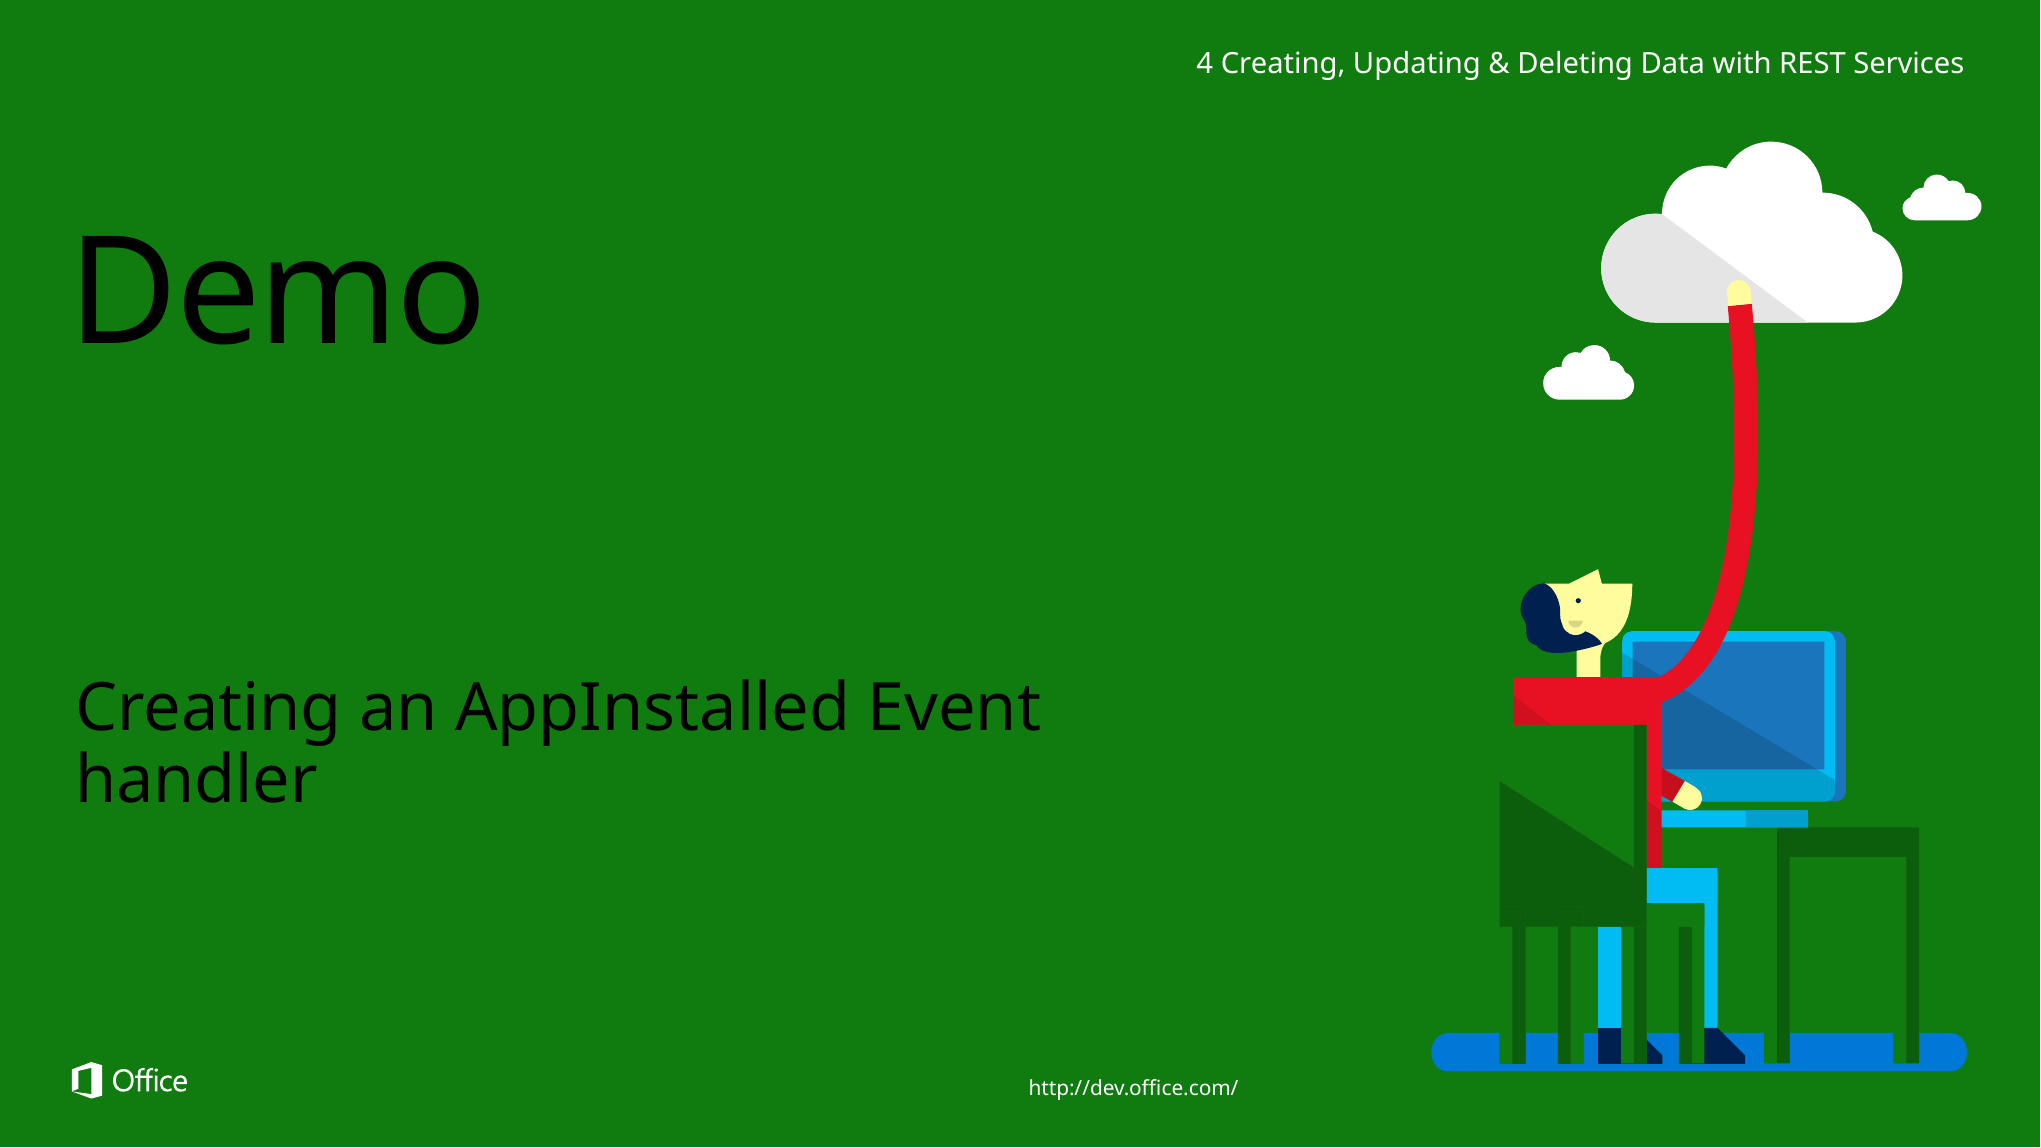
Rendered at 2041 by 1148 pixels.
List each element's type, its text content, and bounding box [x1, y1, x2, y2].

title Demo [45, 198, 1431, 393]
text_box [1431, 141, 1982, 1072]
list Creating an AppInstalled Event handler [45, 648, 1142, 843]
text_box 4 Creating, Updating & Deleting Data with REST Services [1050, 48, 1996, 110]
